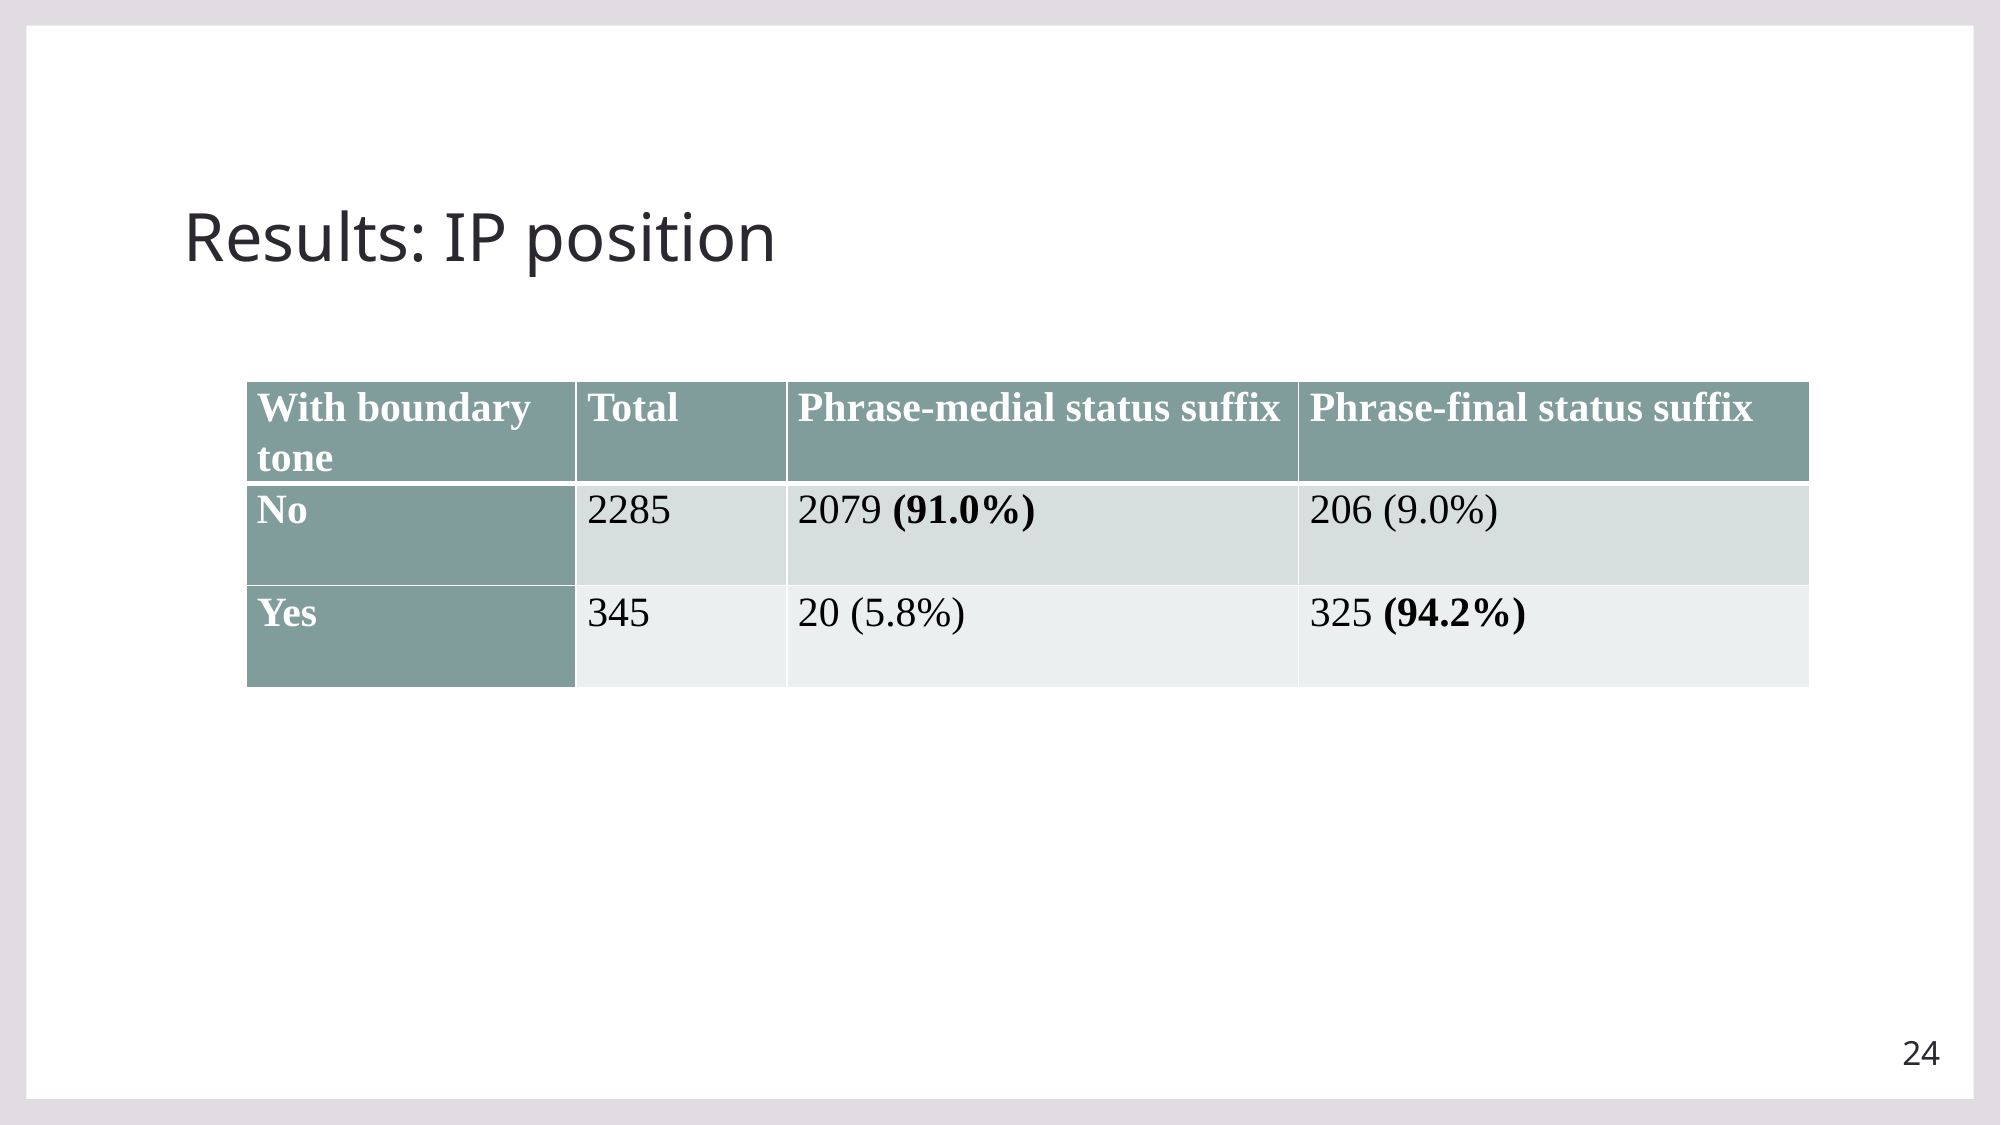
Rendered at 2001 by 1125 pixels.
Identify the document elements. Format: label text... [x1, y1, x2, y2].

slide_number 24 [1869, 1024, 1956, 1085]
table_cell 20 (5.8%) [788, 586, 1298, 687]
table_cell 2285 [577, 486, 786, 585]
table_cell No [247, 486, 575, 585]
table_cell Yes [247, 586, 575, 687]
table_header With boundary tone [247, 382, 575, 481]
table_header Phrase-final status suffix [1299, 382, 1809, 481]
table_header Total [577, 382, 786, 481]
table_cell 325 (94.2%) [1299, 586, 1809, 687]
title Results: IP position [168, 70, 1832, 283]
table_cell 206 (9.0%) [1299, 486, 1809, 585]
table_header Phrase-medial status suffix [788, 382, 1298, 481]
table_cell 345 [577, 586, 786, 687]
table_cell 2079 (91.0%) [788, 486, 1298, 585]
